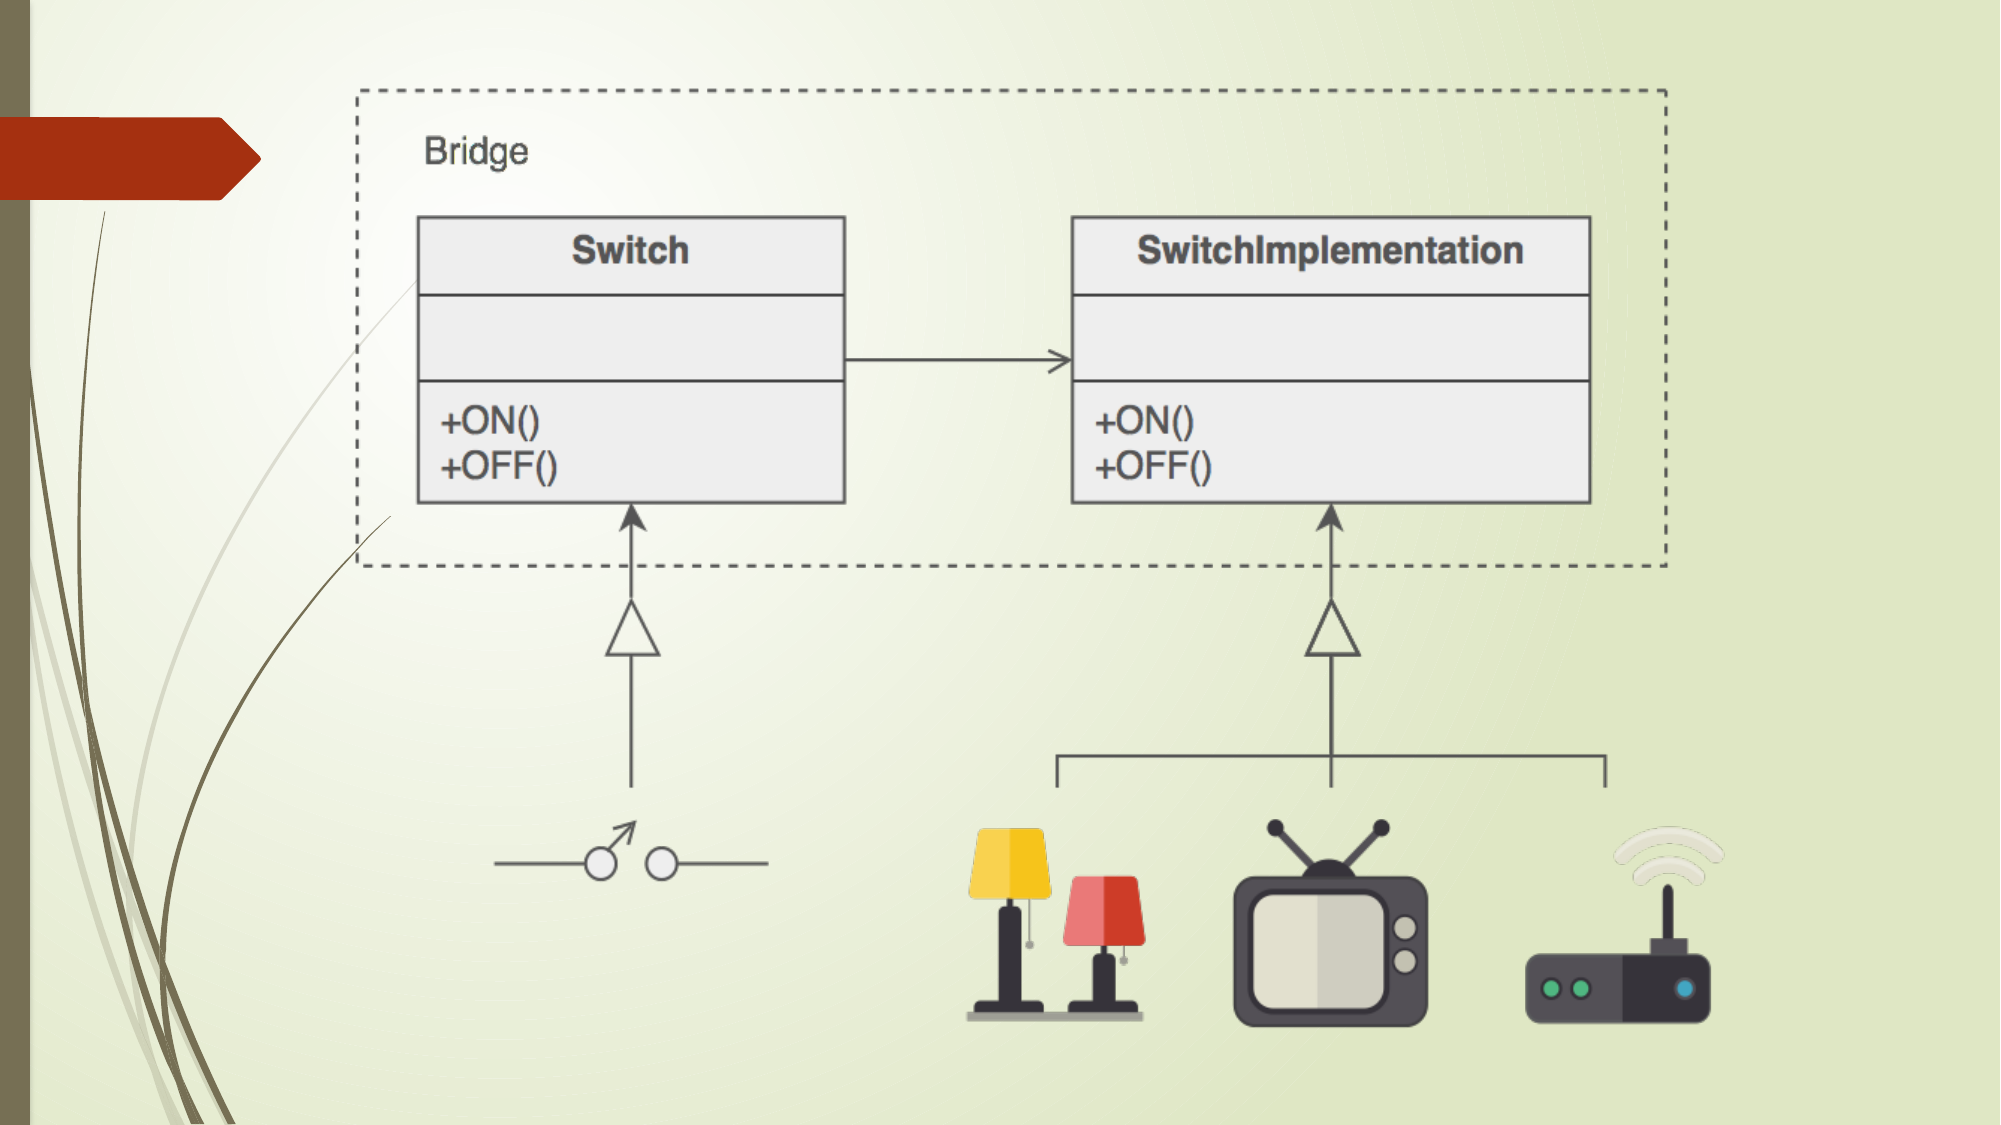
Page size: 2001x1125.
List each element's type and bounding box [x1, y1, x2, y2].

picture [349, 83, 1748, 1062]
